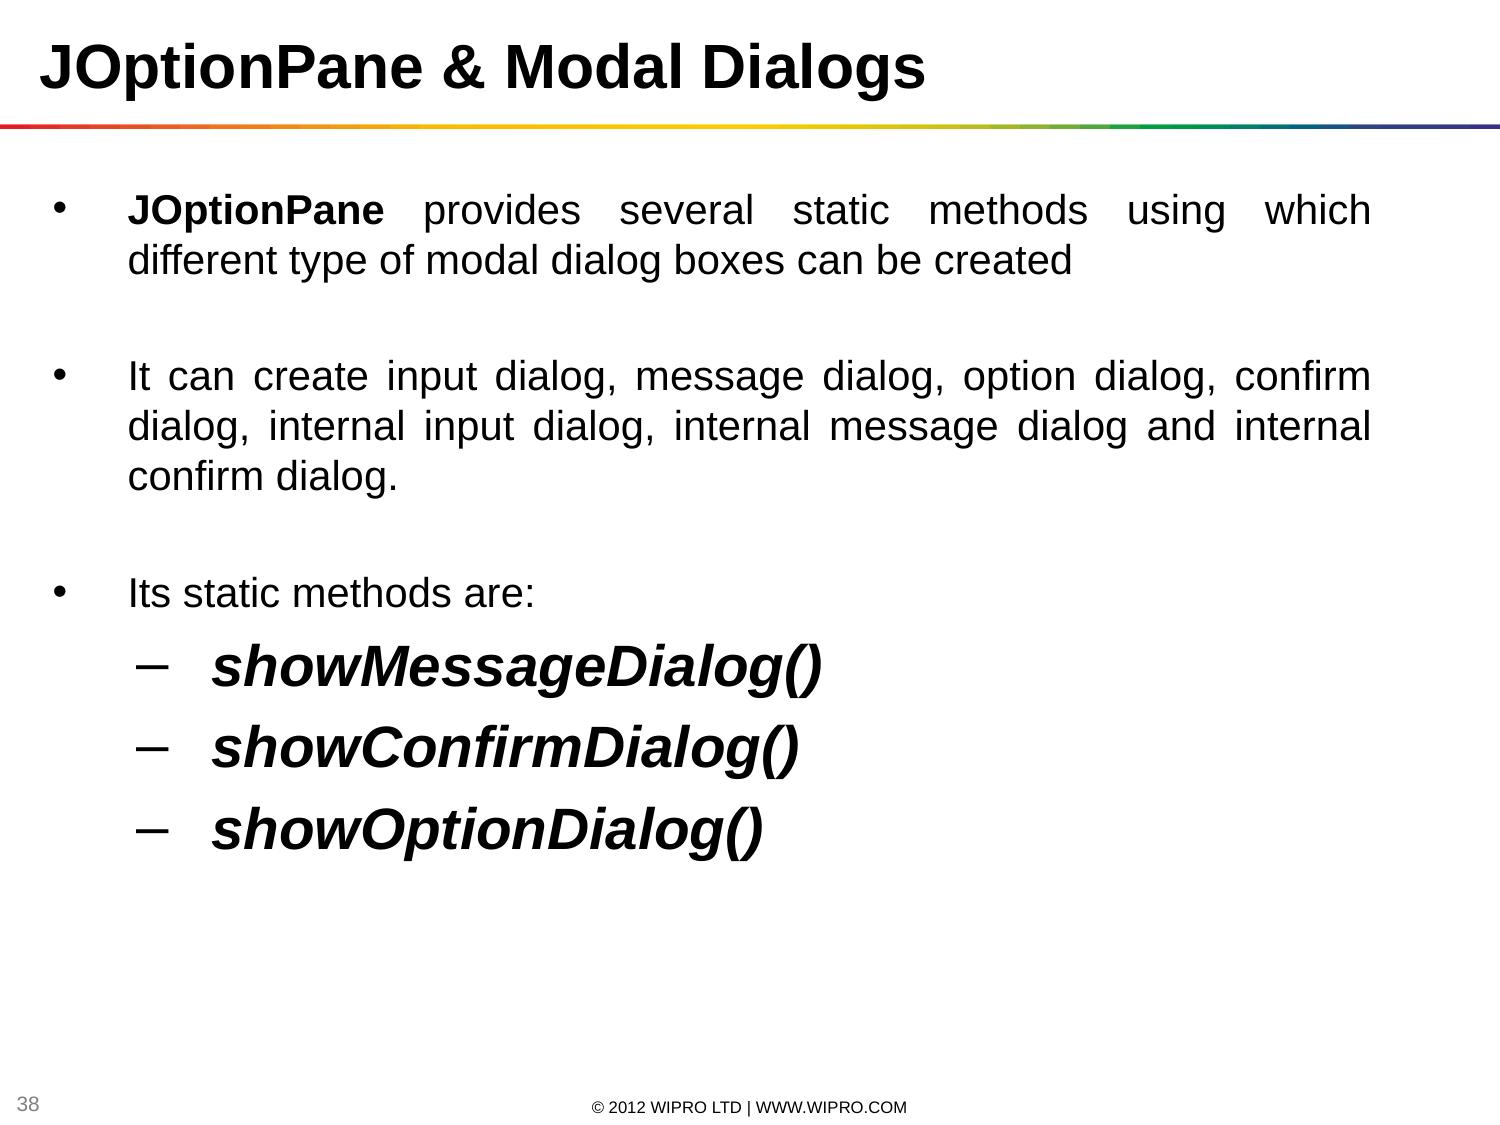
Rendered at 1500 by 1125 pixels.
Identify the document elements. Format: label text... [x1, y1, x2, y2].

title JOptionPane & Modal Dialogs [24, 18, 1266, 111]
list JOptionPane provides several static methods using which different type of modal dialog boxes can be created It can create input dialog, message dialog, option dialog, confirm dialog, internal input dialog, internal message dialog and internal confirm dialog. Its static methods are: showMessageDialog() showConfirmDialog() showOptionDialog() [37, 174, 1388, 1001]
